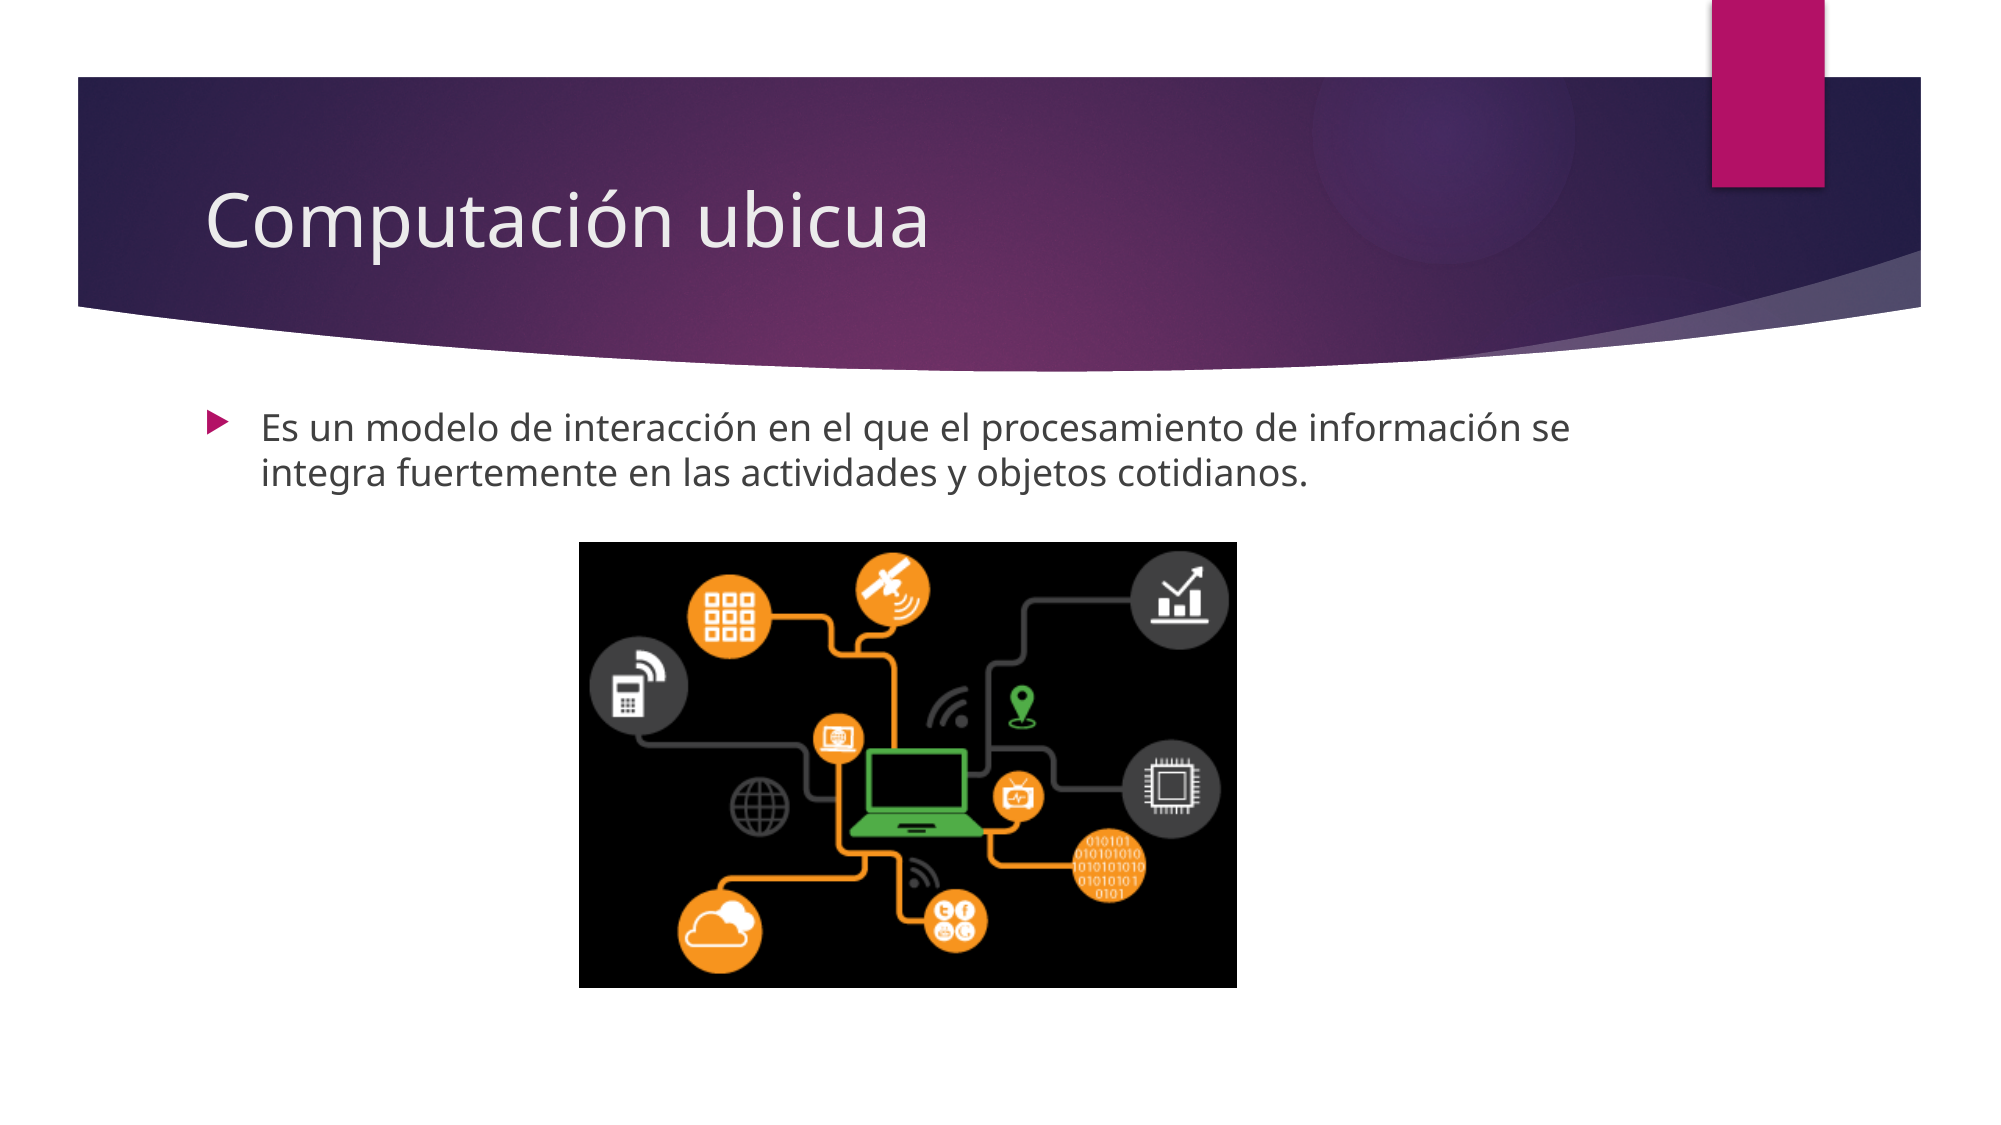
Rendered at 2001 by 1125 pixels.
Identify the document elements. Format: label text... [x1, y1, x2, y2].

title Computación ubicua [189, 159, 1627, 276]
picture [578, 541, 1238, 988]
list Es un modelo de interacción en el que el procesamiento de información se integra fuertemente en las actividades y objetos cotidianos. [189, 396, 1638, 988]
